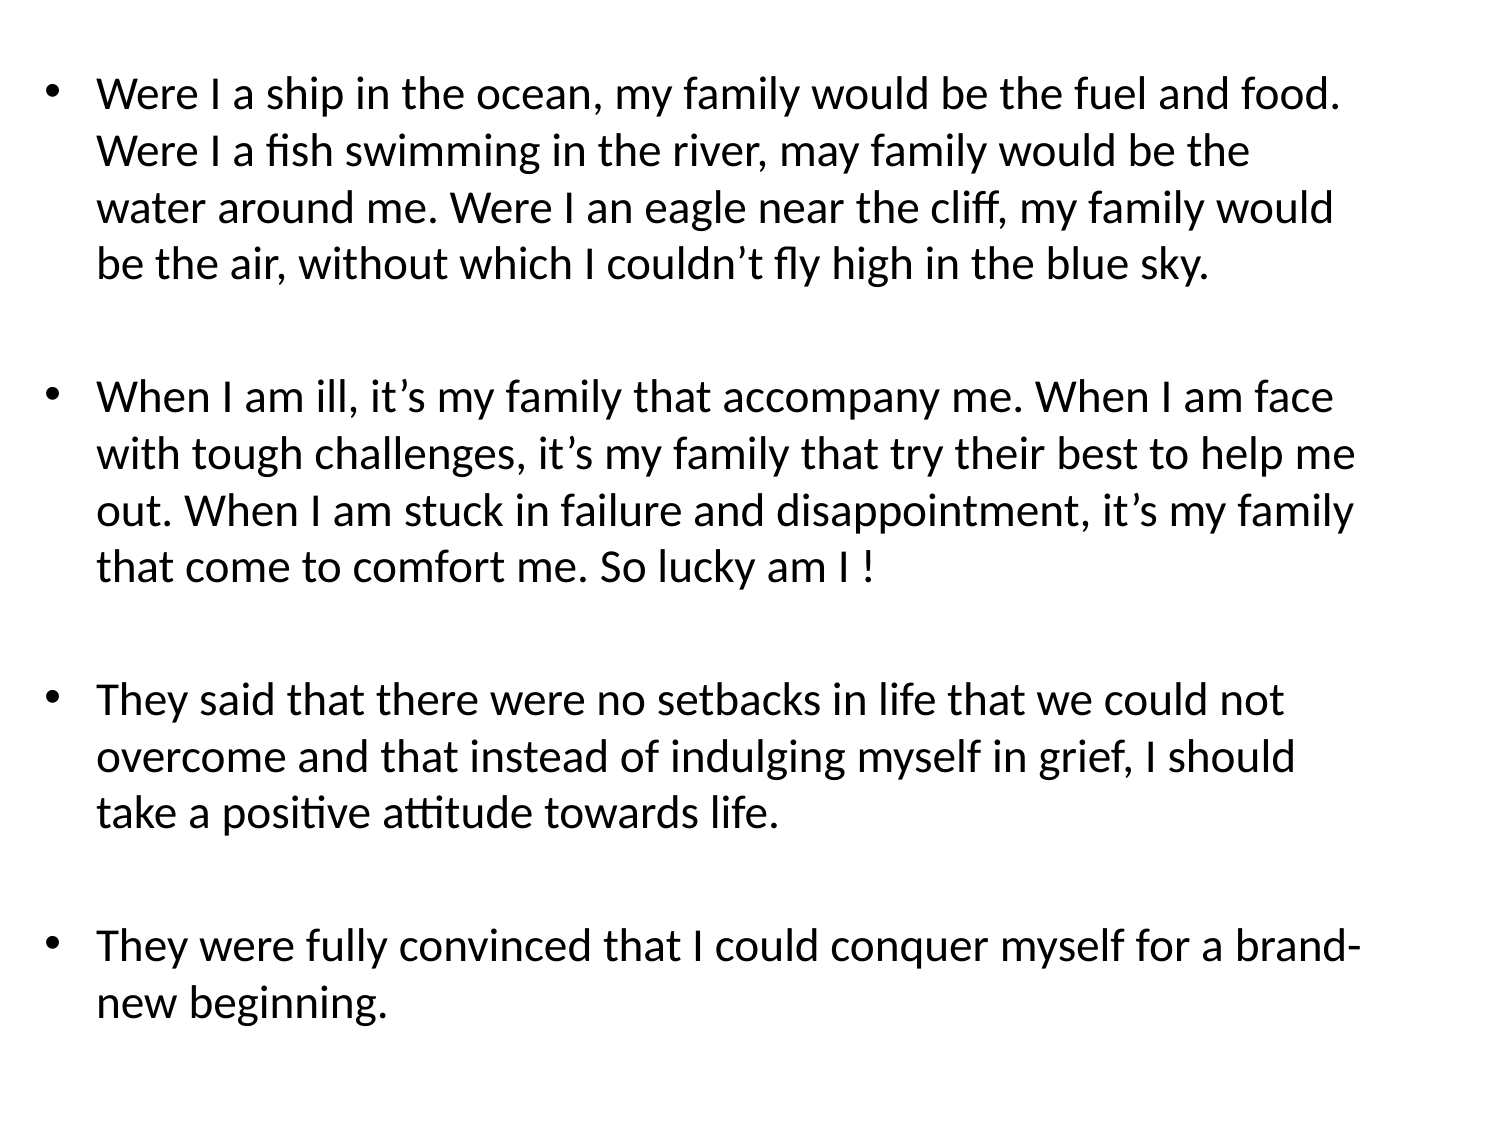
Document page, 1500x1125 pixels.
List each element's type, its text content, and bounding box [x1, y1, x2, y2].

list Were I a ship in the ocean, my family would be the fuel and food. Were I a fish swimming in the river, may family would be the water around me. Were I an eagle near the cliff, my family would be the air, without which I couldn’t fly high in the blue sky. When I am ill, it’s my family that accompany me. When I am face with tough challenges, it’s my family that try their best to help me out. When I am stuck in failure and disappointment, it’s my family that come to comfort me. So lucky am I ! They said that there were no setbacks in life that we could not overcome and that instead of indulging myself in grief, I should take a positive attitude towards life. They were fully convinced that I could conquer myself for a brand-new beginning. [29, 54, 1380, 1059]
